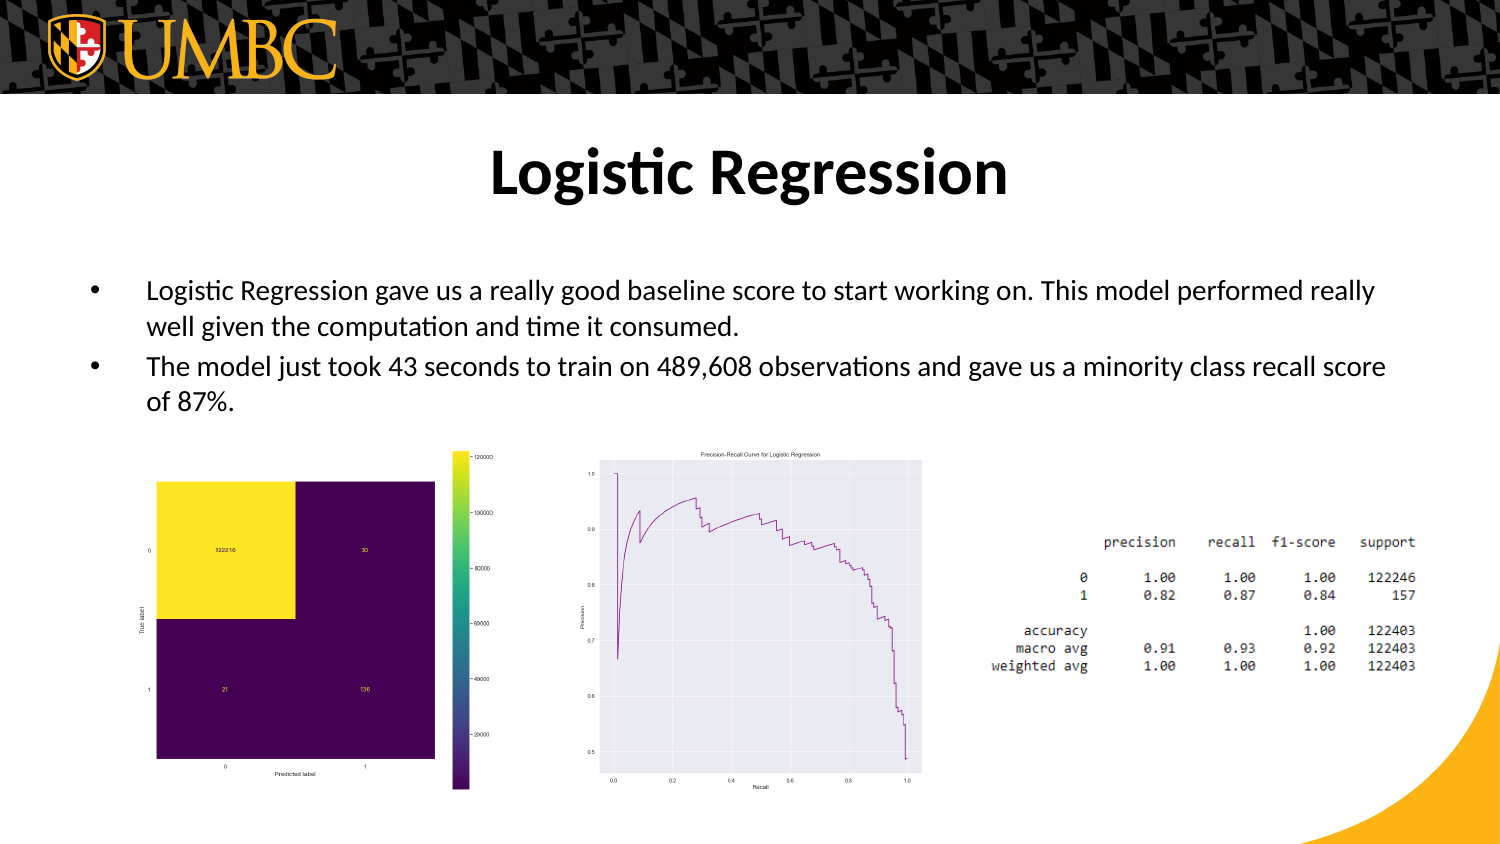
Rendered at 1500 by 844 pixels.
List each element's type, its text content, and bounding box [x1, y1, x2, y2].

picture [130, 445, 504, 798]
picture [570, 447, 930, 798]
list Logistic Regression gave us a really good baseline score to start working on. This model performed really well given the computation and time it consumed. The model just took 43 seconds to train on 489,608 observations and gave us a minority class recall score of 87%. [75, 264, 1425, 754]
picture [973, 526, 1500, 844]
title Logistic Regression [75, 115, 1425, 221]
picture [0, 0, 1500, 94]
